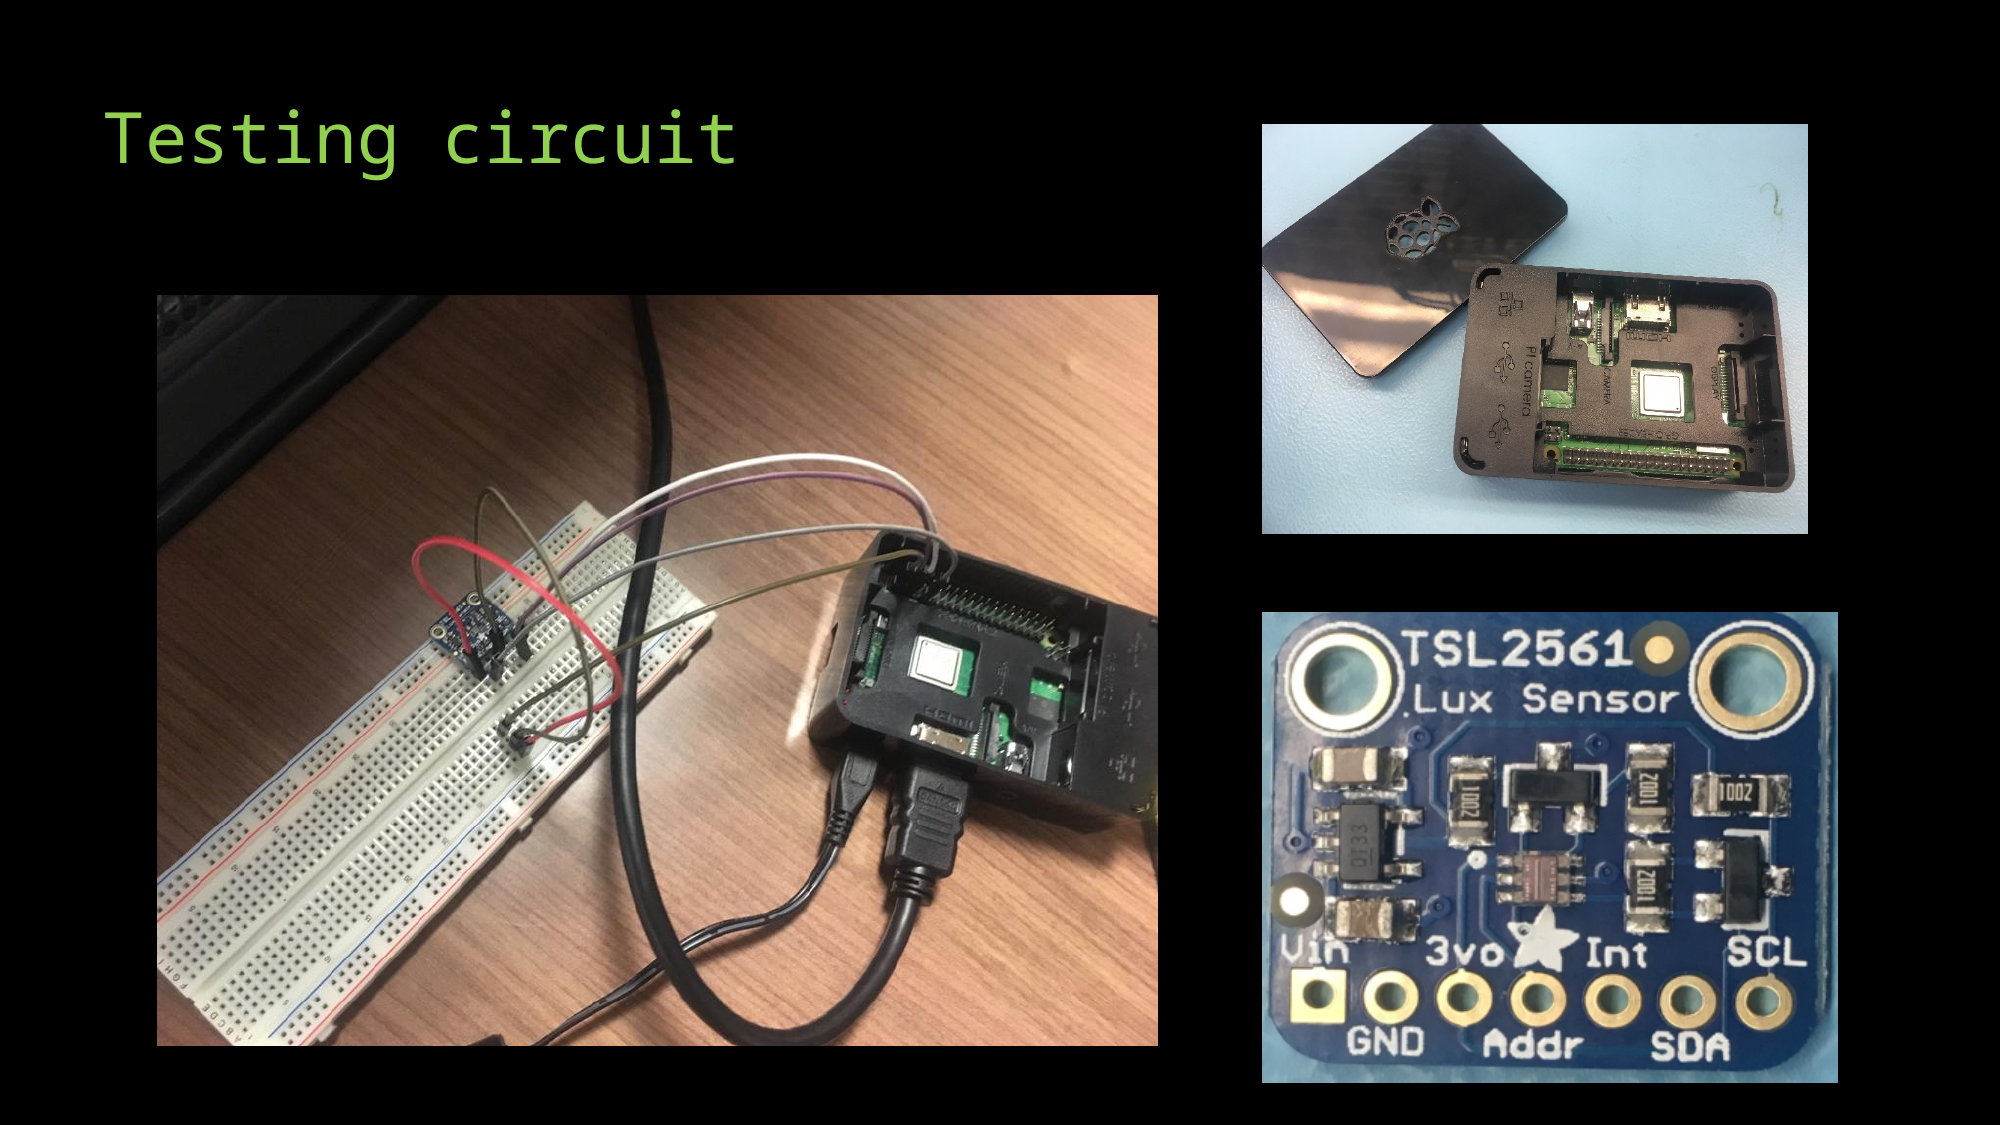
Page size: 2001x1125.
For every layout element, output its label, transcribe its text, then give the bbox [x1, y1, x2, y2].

picture [157, 295, 1158, 1046]
title Testing circuit [87, 0, 1588, 187]
picture [1262, 612, 1838, 1083]
picture [1262, 124, 1808, 535]
